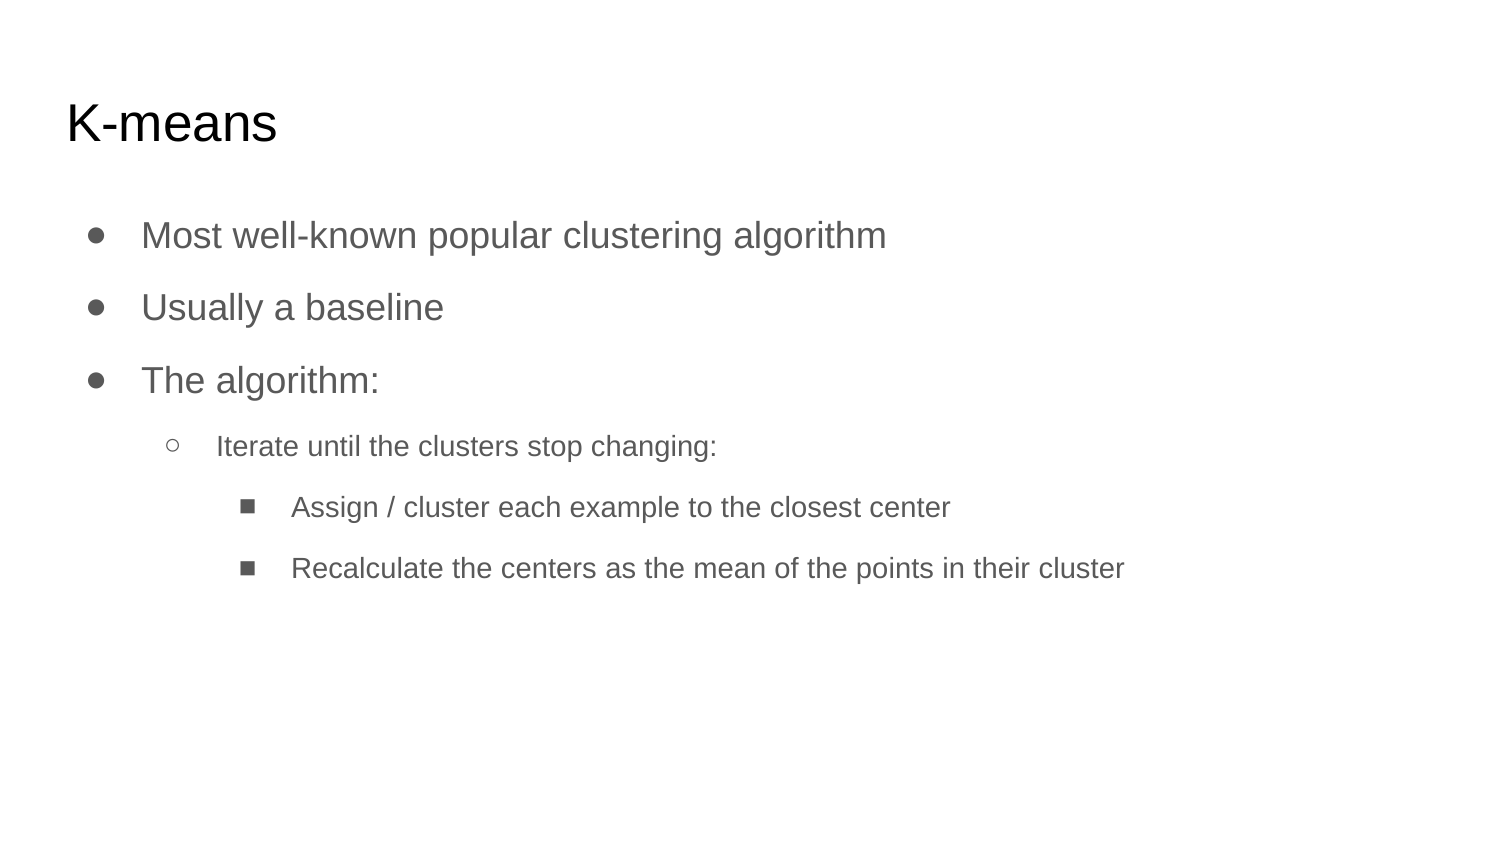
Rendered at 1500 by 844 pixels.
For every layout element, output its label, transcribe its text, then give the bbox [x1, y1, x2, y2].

title K-means [51, 72, 1449, 167]
list Most well-known popular clustering algorithm Usually a baseline The algorithm: Iterate until the clusters stop changing: Assign / cluster each example to the closest center Recalculate the centers as the mean of the points in their cluster [51, 189, 1449, 750]
